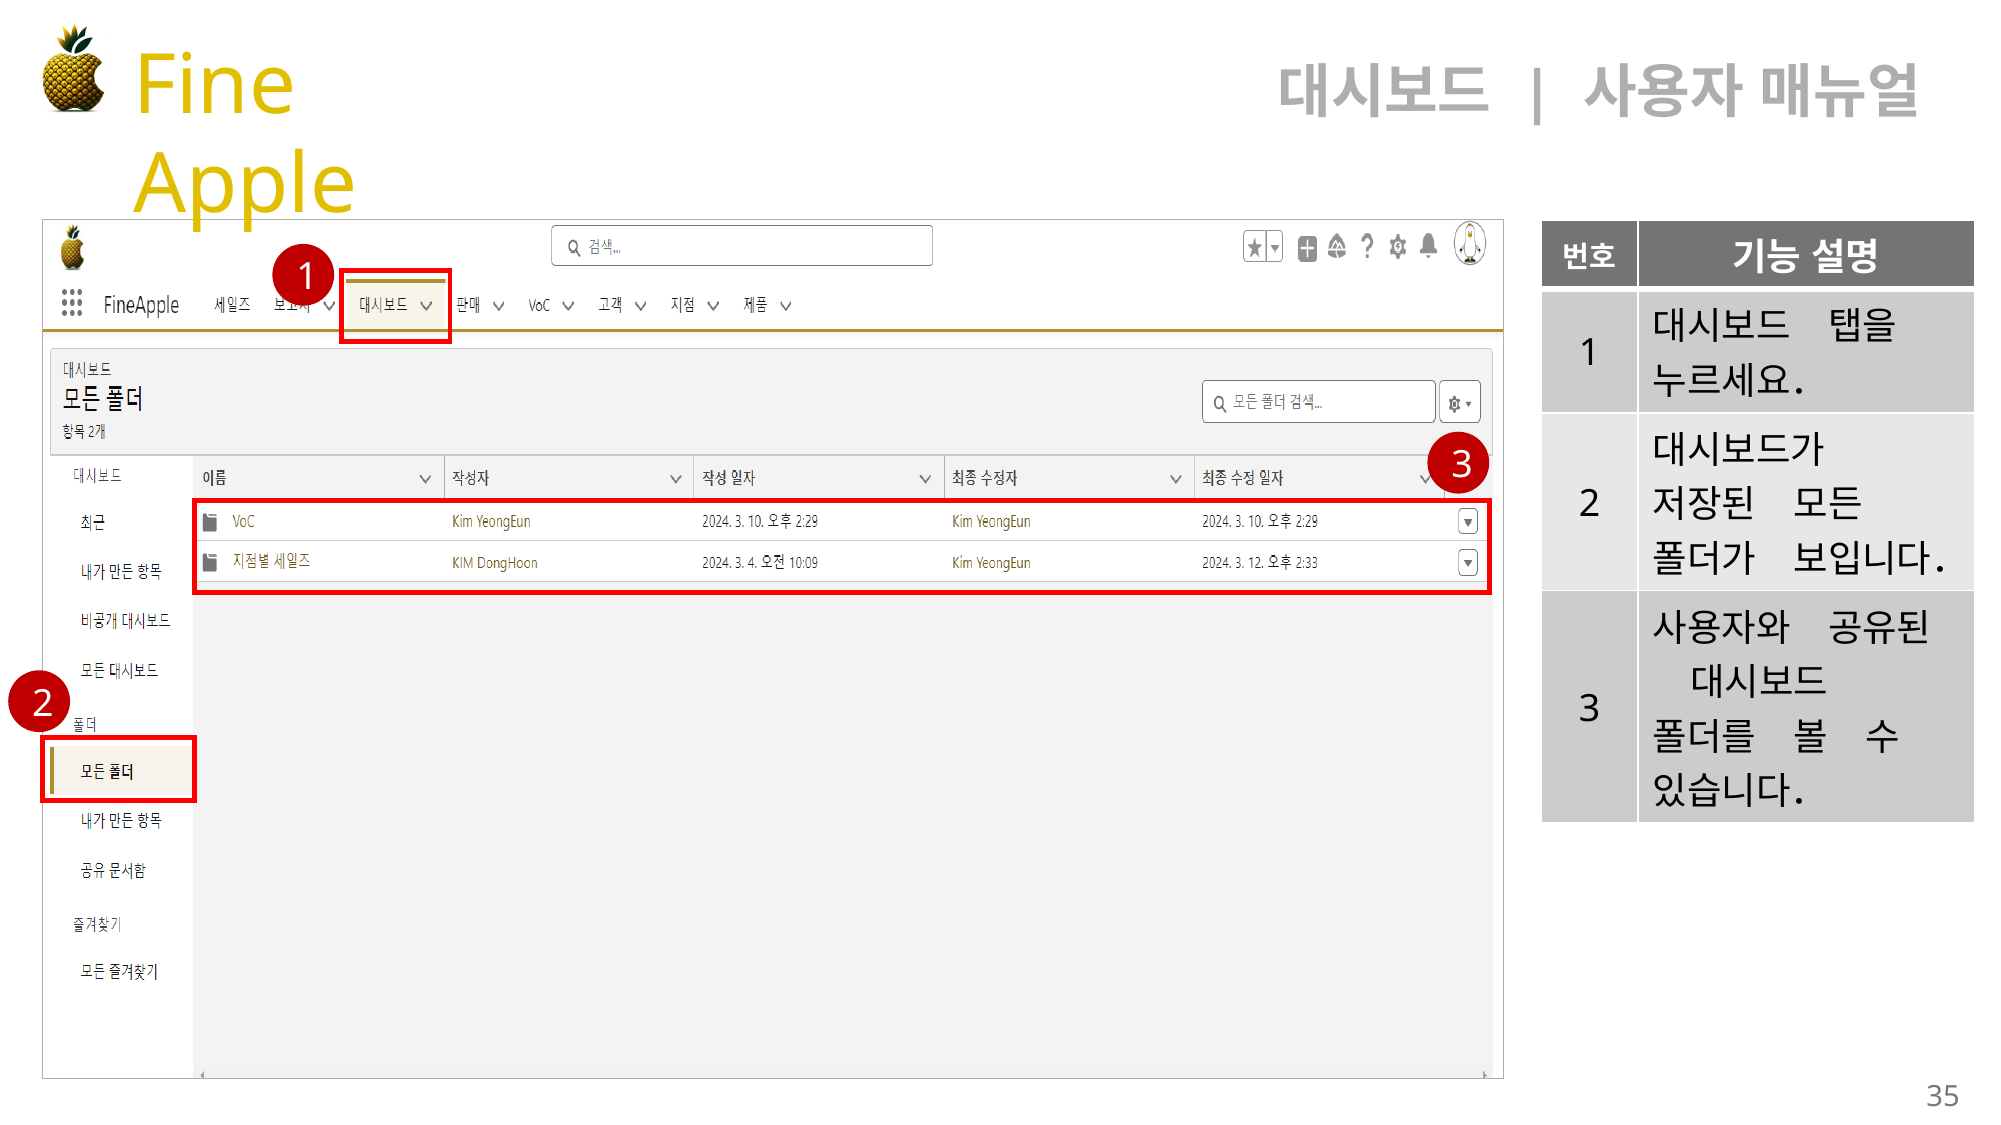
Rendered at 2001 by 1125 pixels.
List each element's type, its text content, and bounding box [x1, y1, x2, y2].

text_box 대시보드 | 사용자 매뉴얼 [1262, 46, 1962, 132]
text_box 2 [6, 668, 42, 734]
table_cell 2 [1542, 414, 1637, 590]
text_box Fine Apple [118, 22, 545, 218]
table_cell 3 [1542, 591, 1637, 822]
table_cell 사용자와 공유된 대시보드 폴더를 볼 수 있습니다． [1639, 591, 1974, 822]
picture [42, 218, 1505, 1079]
table_header 번호 [1542, 221, 1637, 286]
table_header 기능 설명 [1639, 221, 1974, 286]
slide_number 35 [1891, 1067, 1975, 1125]
table_cell 대시보드 탭을 누르세요． [1639, 292, 1974, 412]
picture [27, 21, 119, 115]
table_cell 1 [1542, 292, 1637, 412]
table_cell 대시보드가 저장된 모든 폴더가 보입니다． [1639, 414, 1974, 590]
